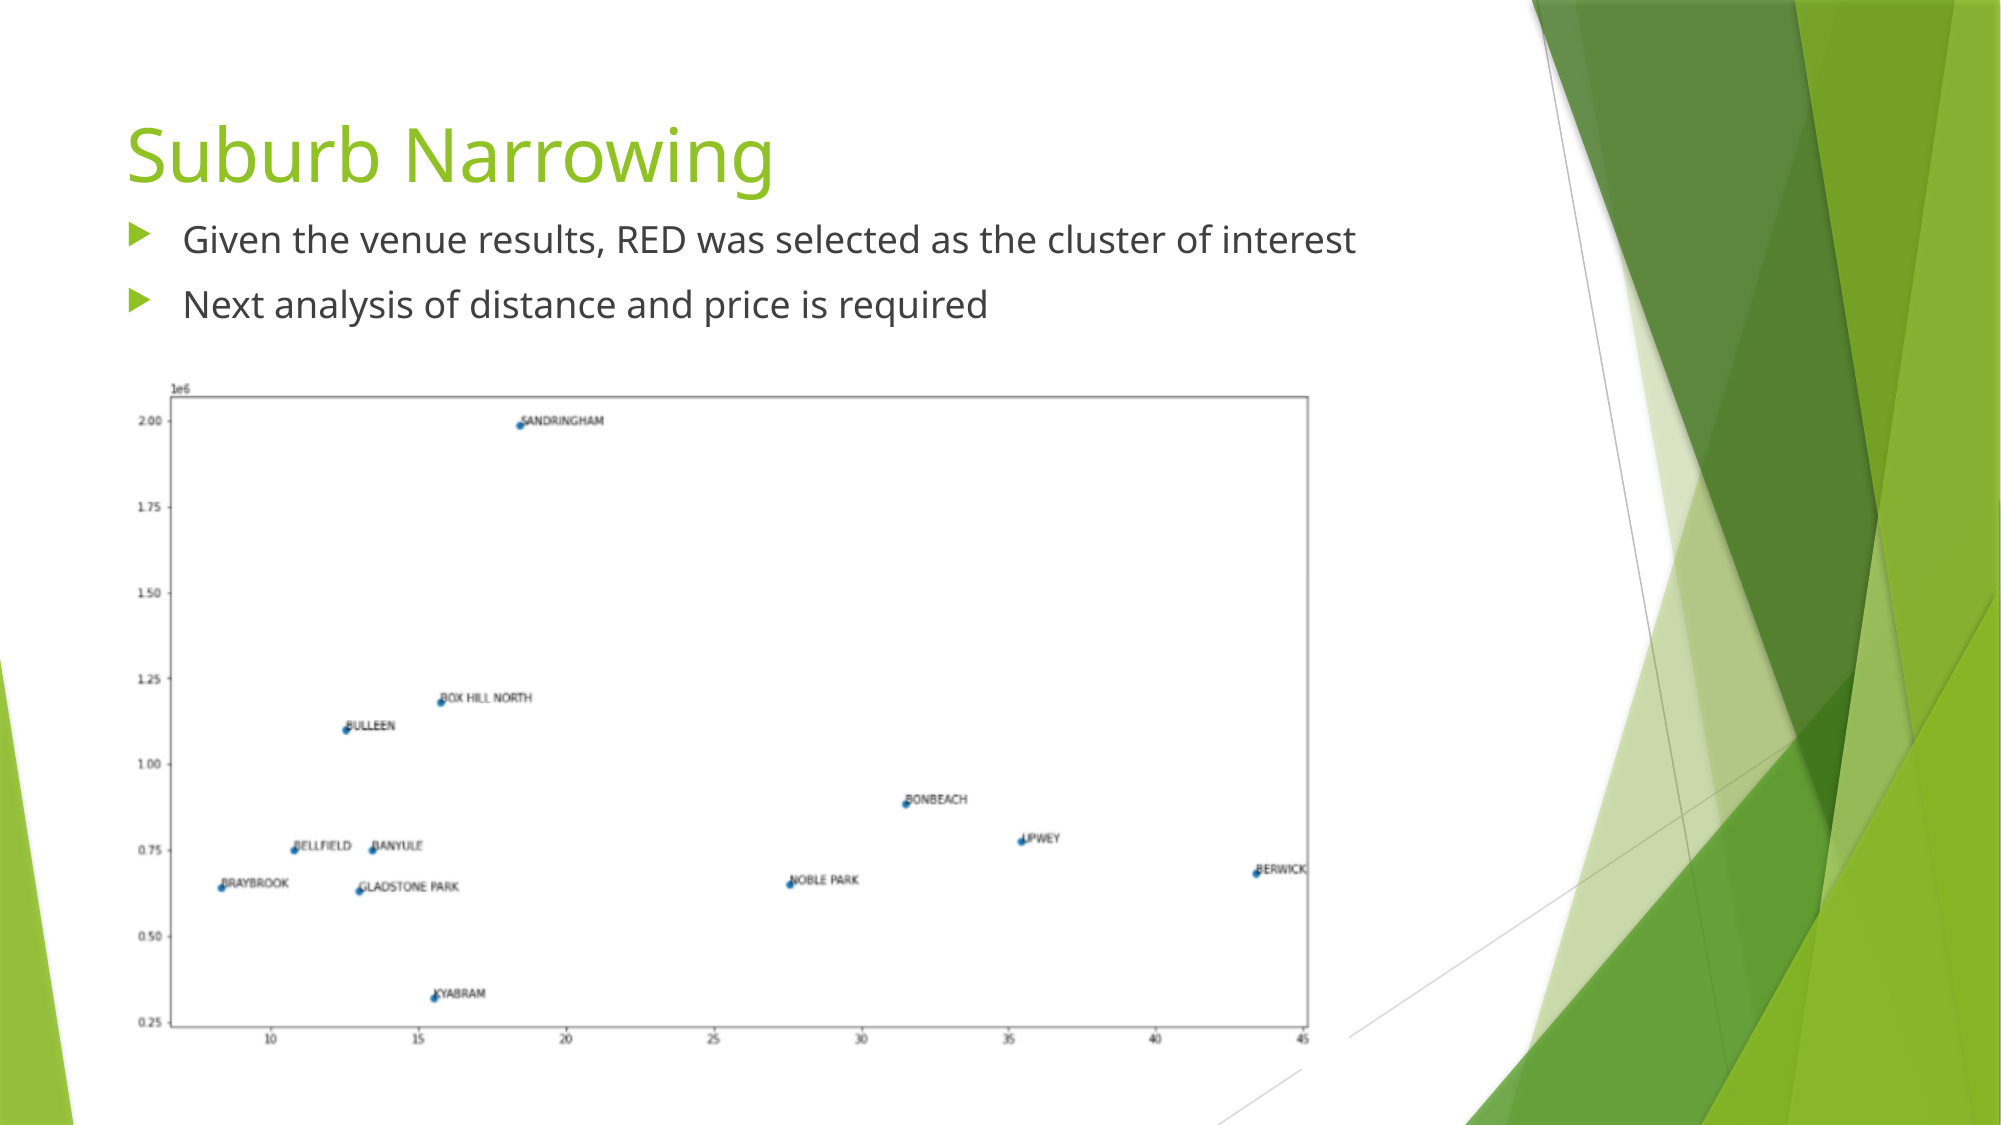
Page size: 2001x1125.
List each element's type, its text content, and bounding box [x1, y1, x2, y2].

list Given the venue results, RED was selected as the cluster of interest Next analysis of distance and price is required [111, 208, 1522, 992]
title Suburb Narrowing [111, 99, 1522, 208]
picture [96, 336, 1349, 1070]
